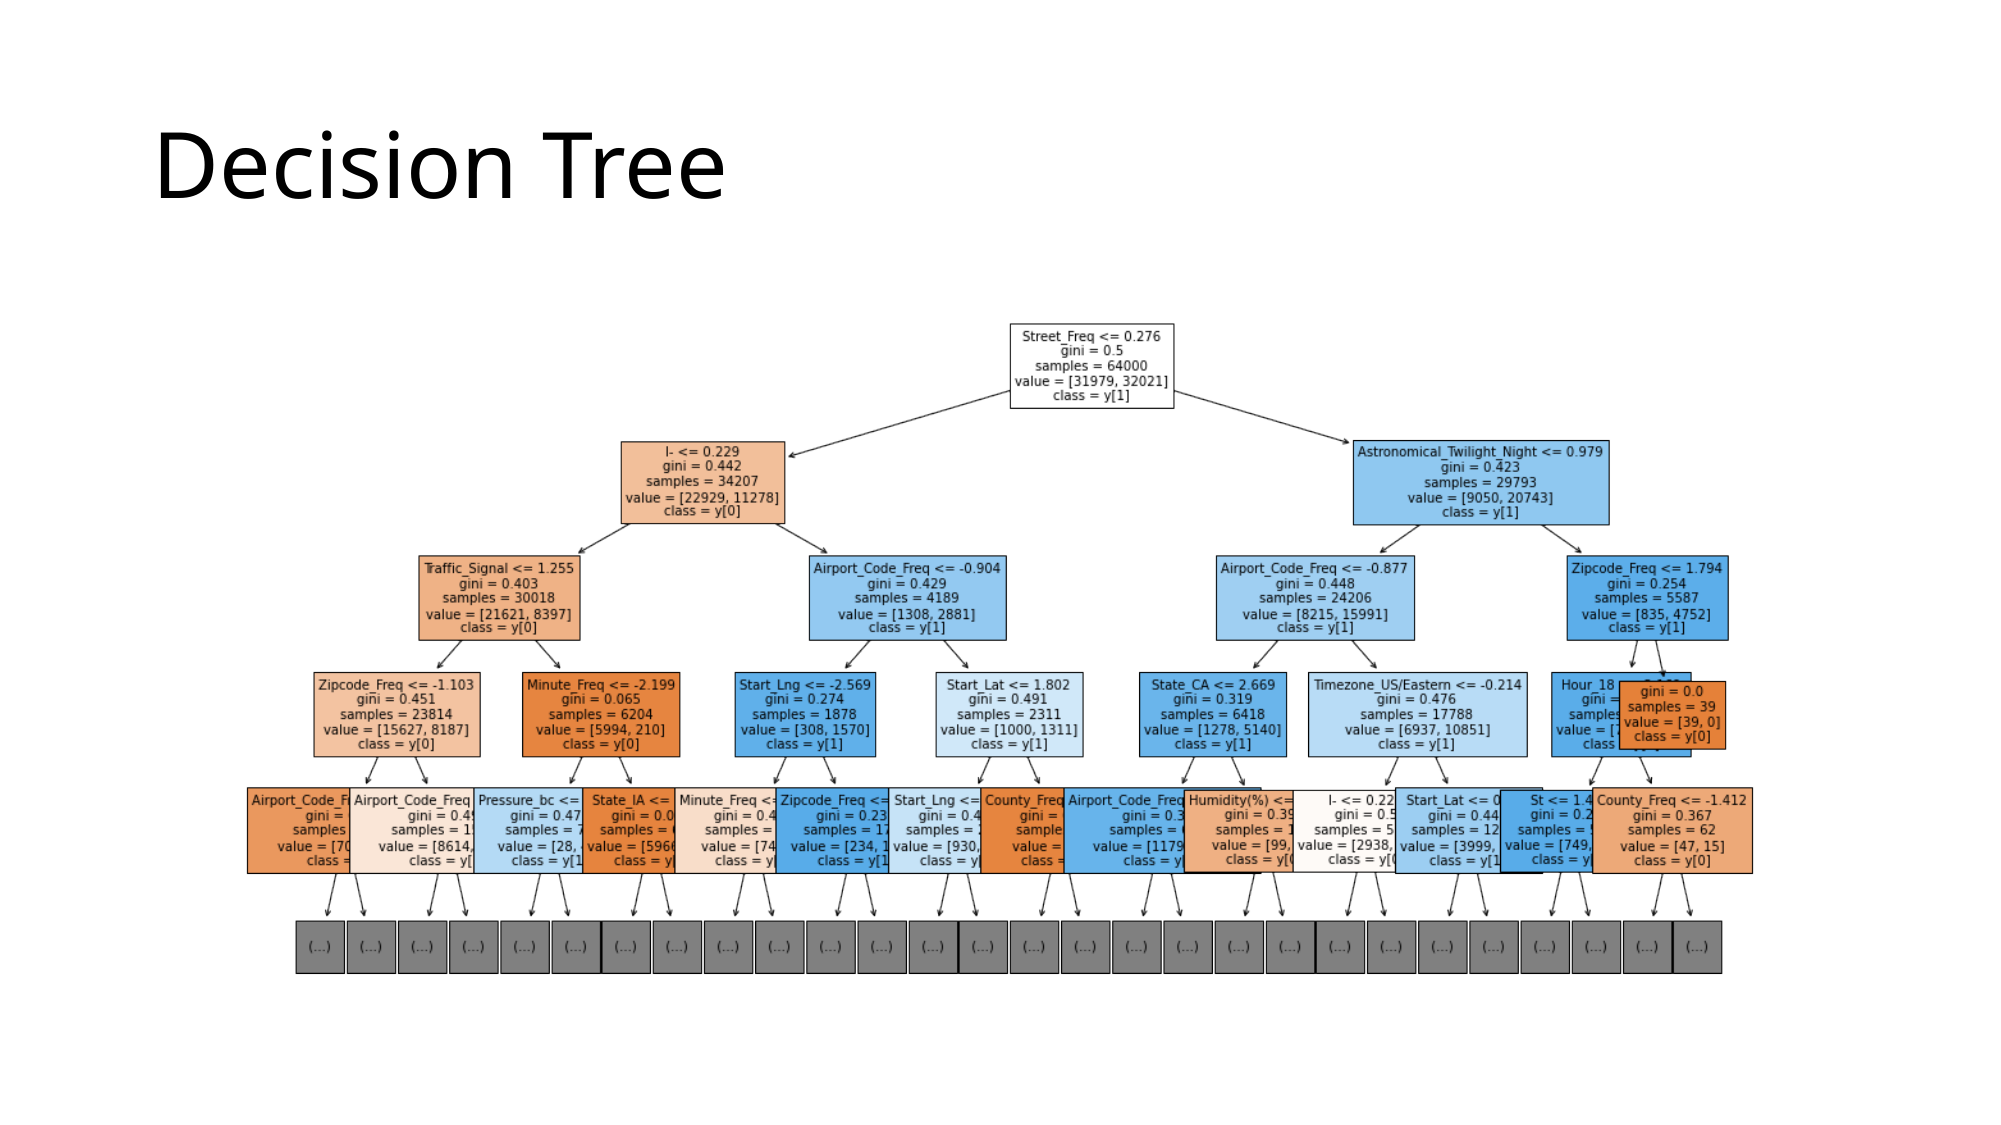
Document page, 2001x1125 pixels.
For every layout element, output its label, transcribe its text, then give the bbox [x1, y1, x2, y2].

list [243, 299, 1756, 1014]
title Decision Tree [137, 59, 1863, 278]
